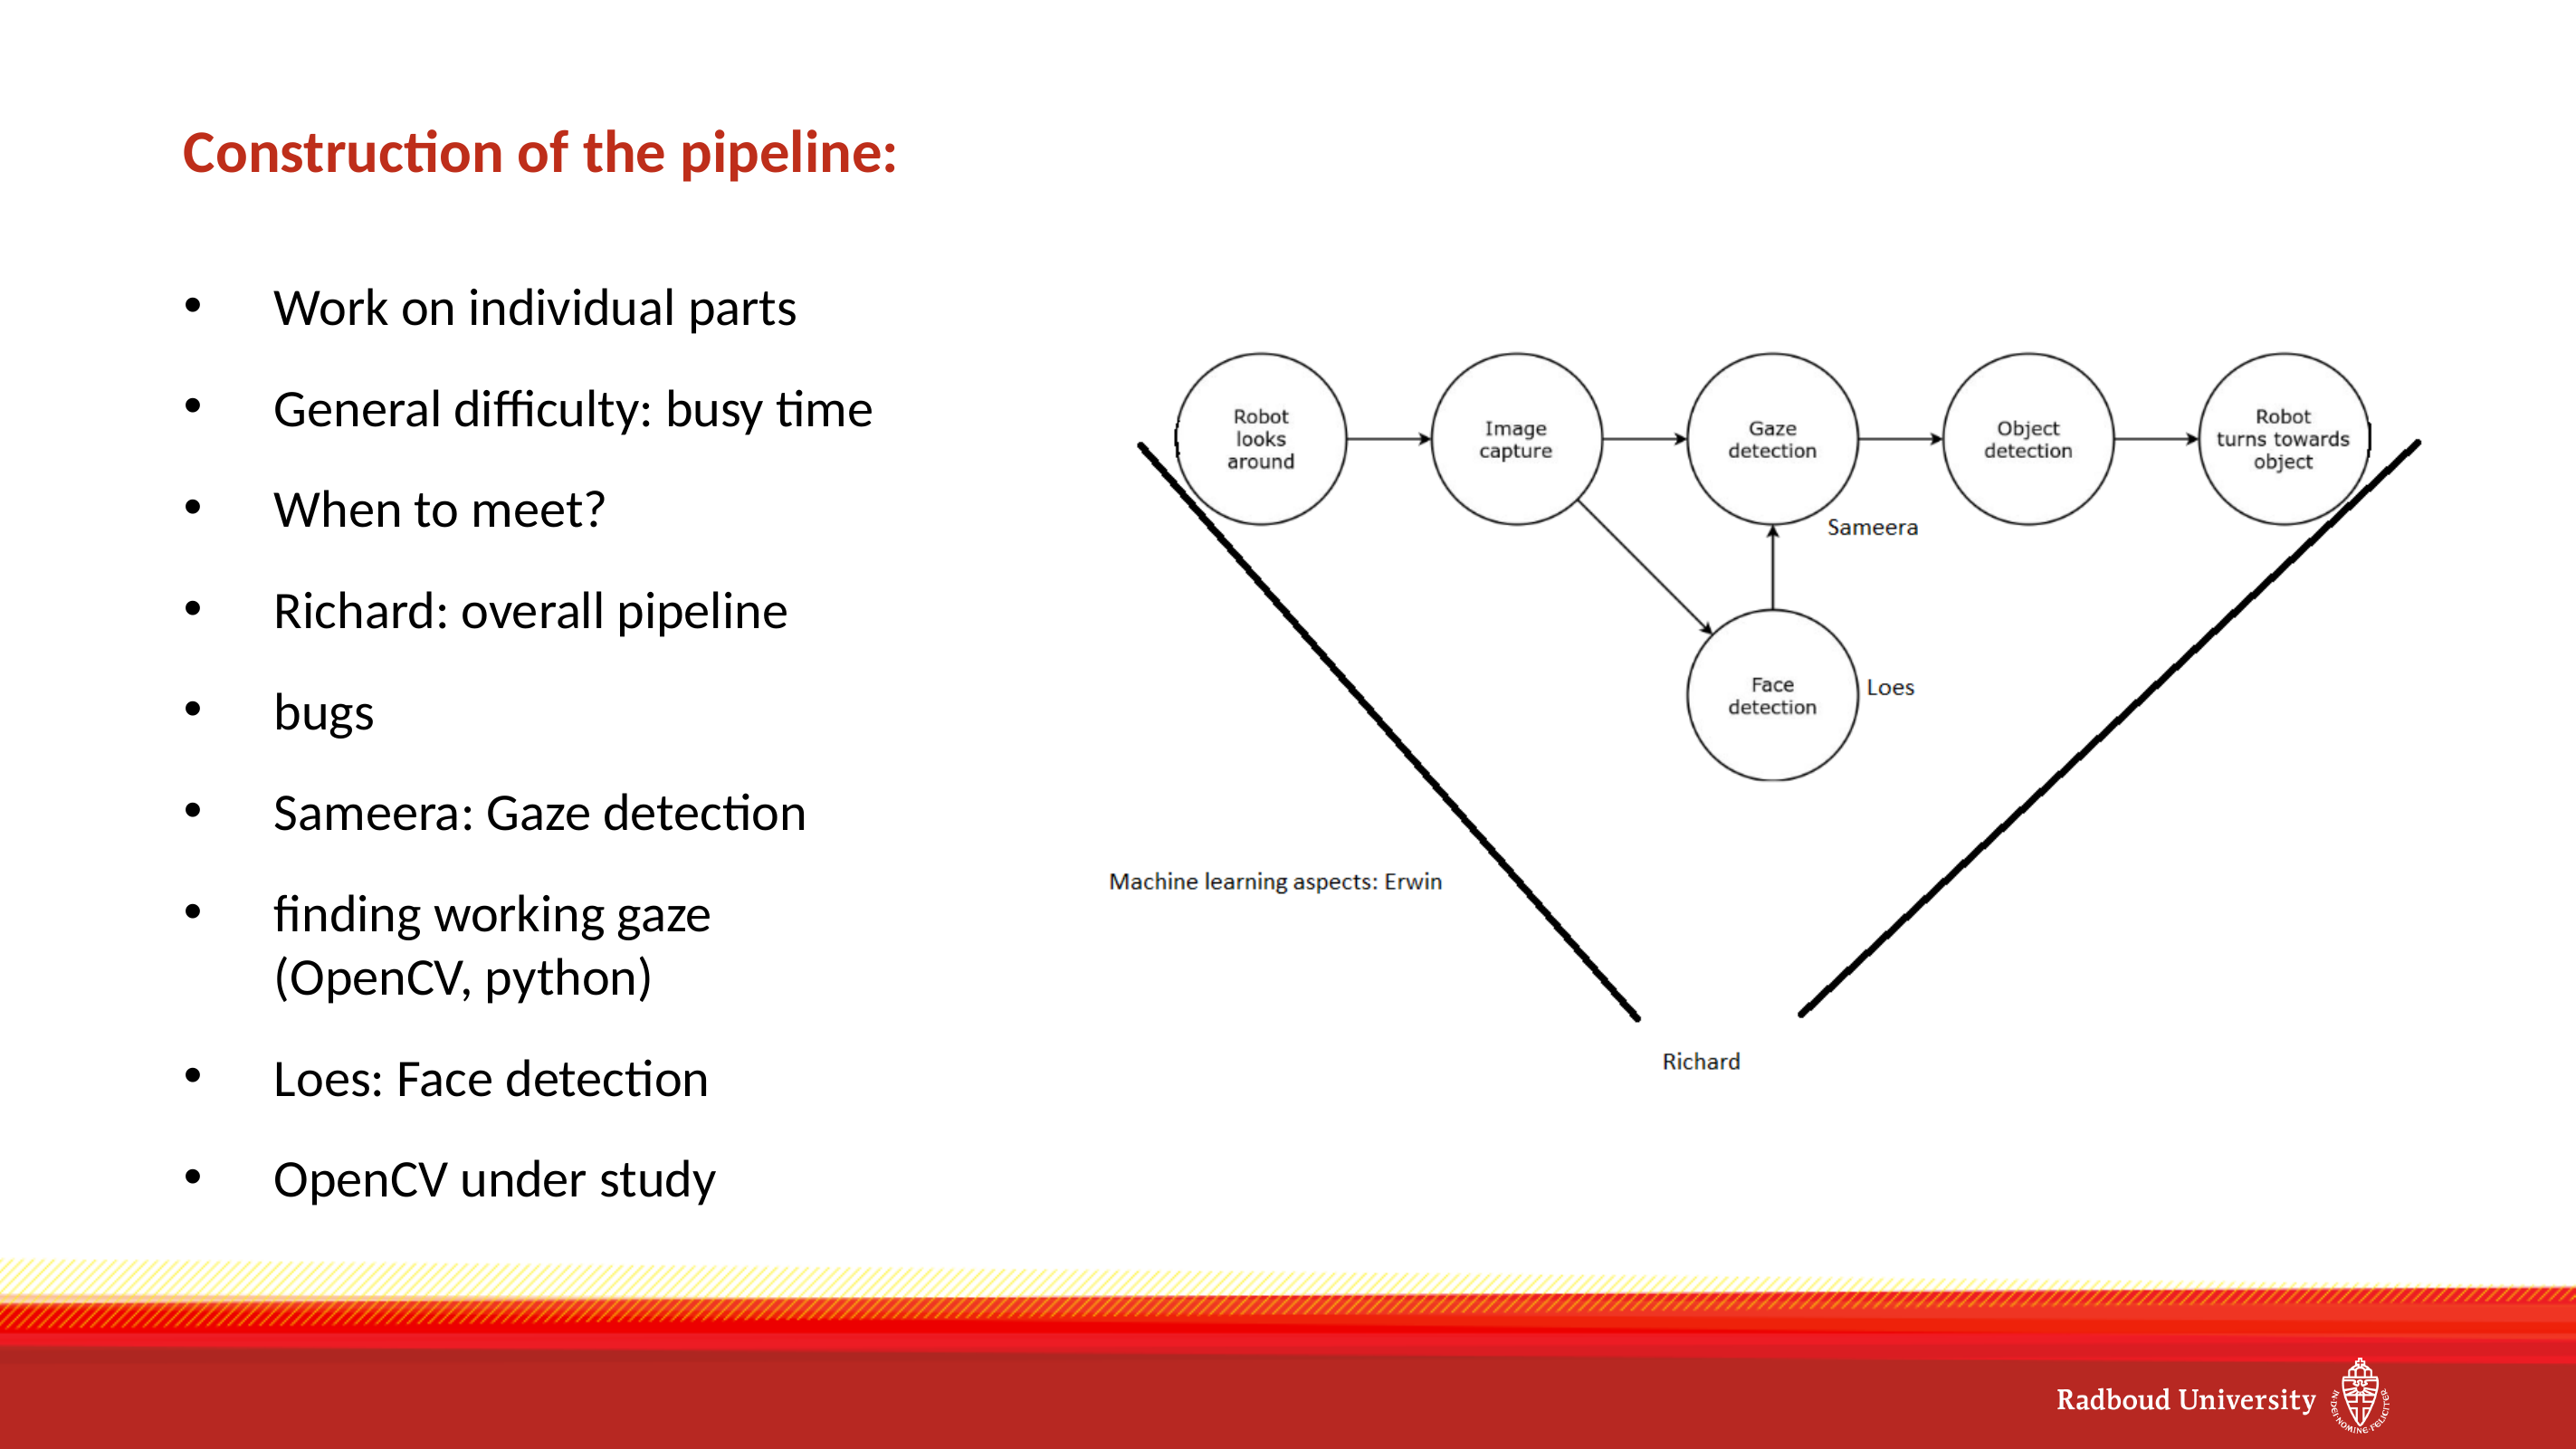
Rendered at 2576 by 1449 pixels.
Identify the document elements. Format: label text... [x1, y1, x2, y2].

picture [0, 0, 2576, 1449]
title Construction of the pipeline: [178, 107, 2390, 267]
list Work on individual parts General difficulty: busy time When to meet? Richard: overall pipeline bugs Sameera: Gaze detection finding working gaze (OpenCV, python) Loes: Face detection OpenCV under study [177, 267, 2390, 1310]
